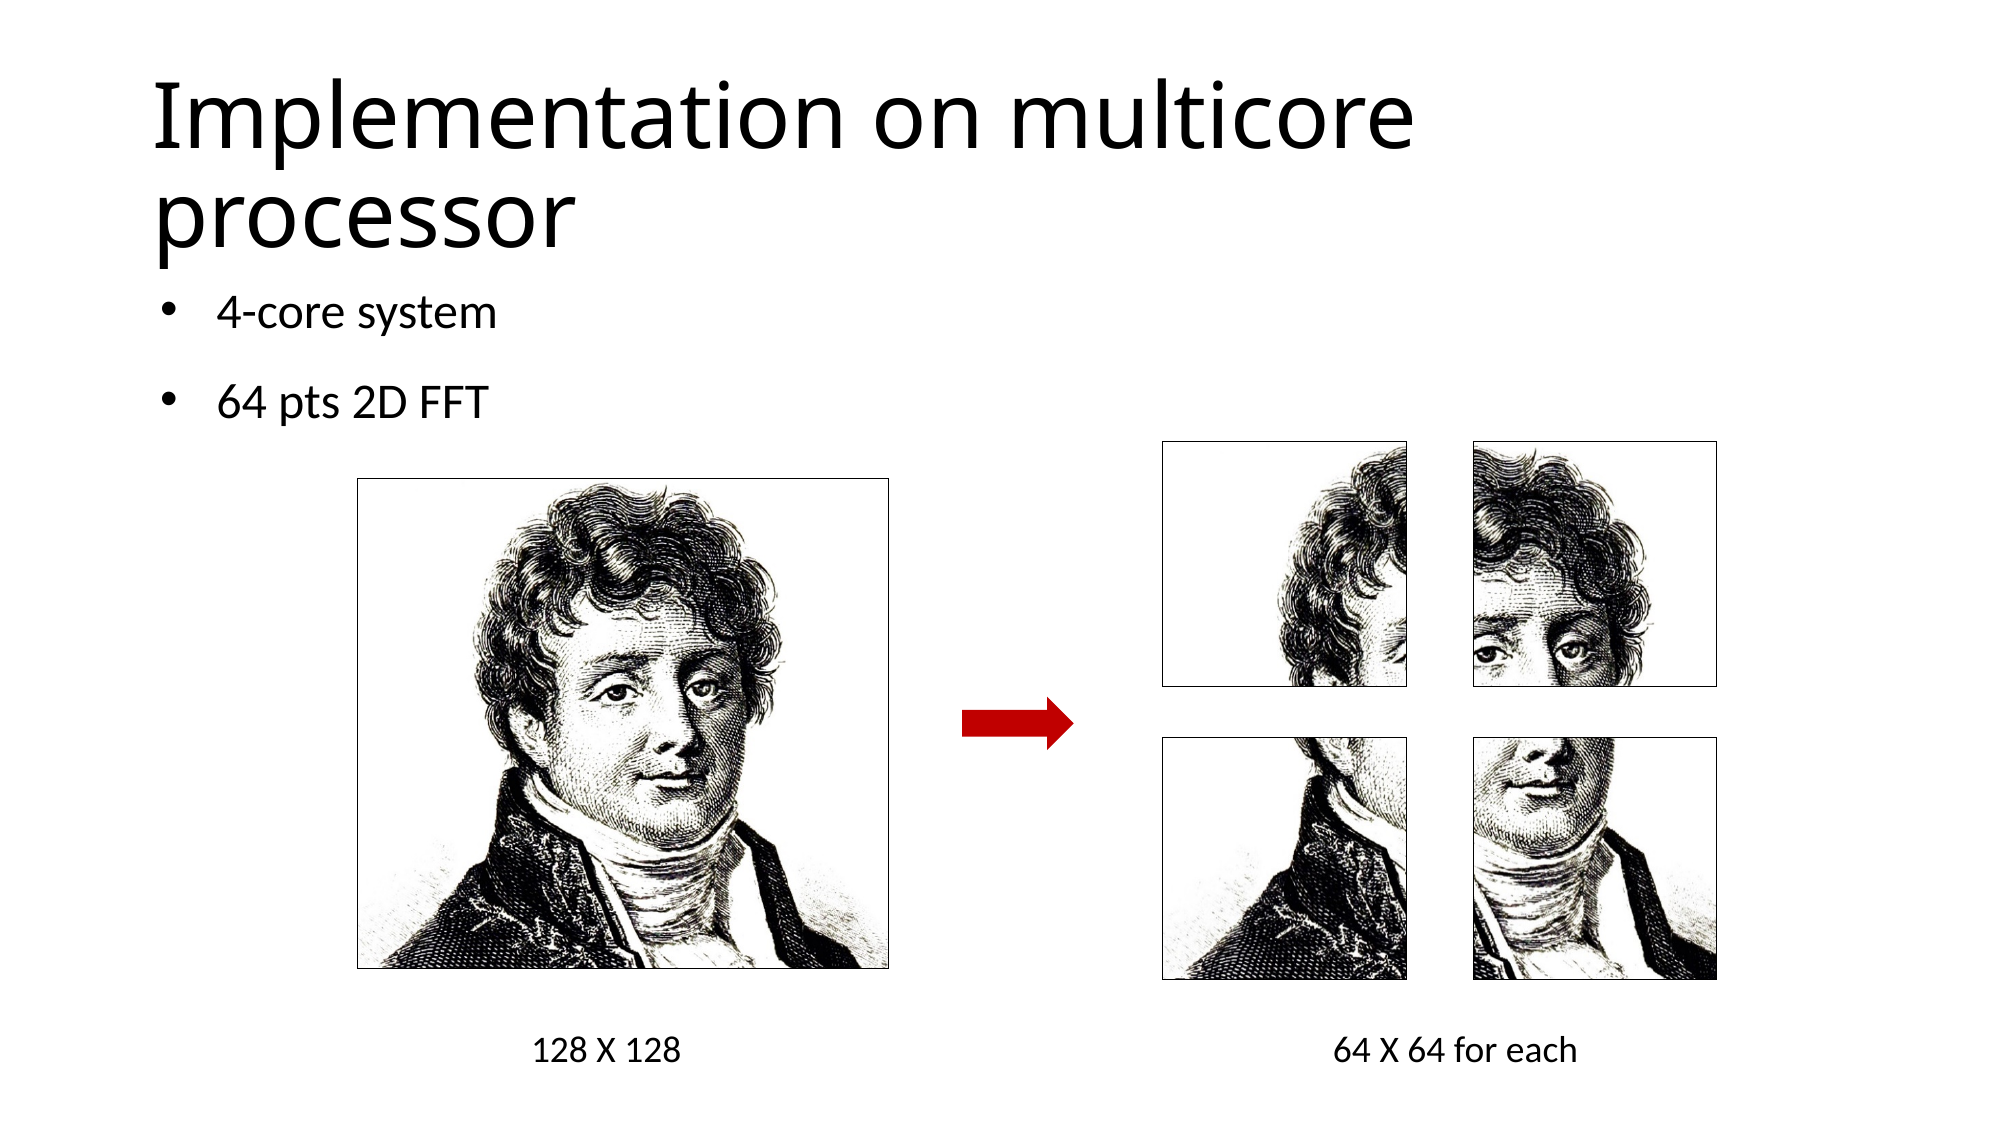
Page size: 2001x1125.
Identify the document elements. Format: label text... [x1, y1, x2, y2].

text_box 64 X 64 for each [1318, 1017, 1594, 1078]
picture [1472, 736, 1717, 980]
text_box 128 X 128 [516, 1017, 697, 1078]
picture [357, 478, 889, 969]
picture [1162, 441, 1407, 687]
picture [1162, 736, 1407, 980]
text_box 4-core system 64 pts 2D FFT [145, 241, 514, 436]
text_box [961, 694, 1076, 753]
title Implementation on multicore processor [137, 59, 1863, 278]
picture [1472, 441, 1717, 687]
